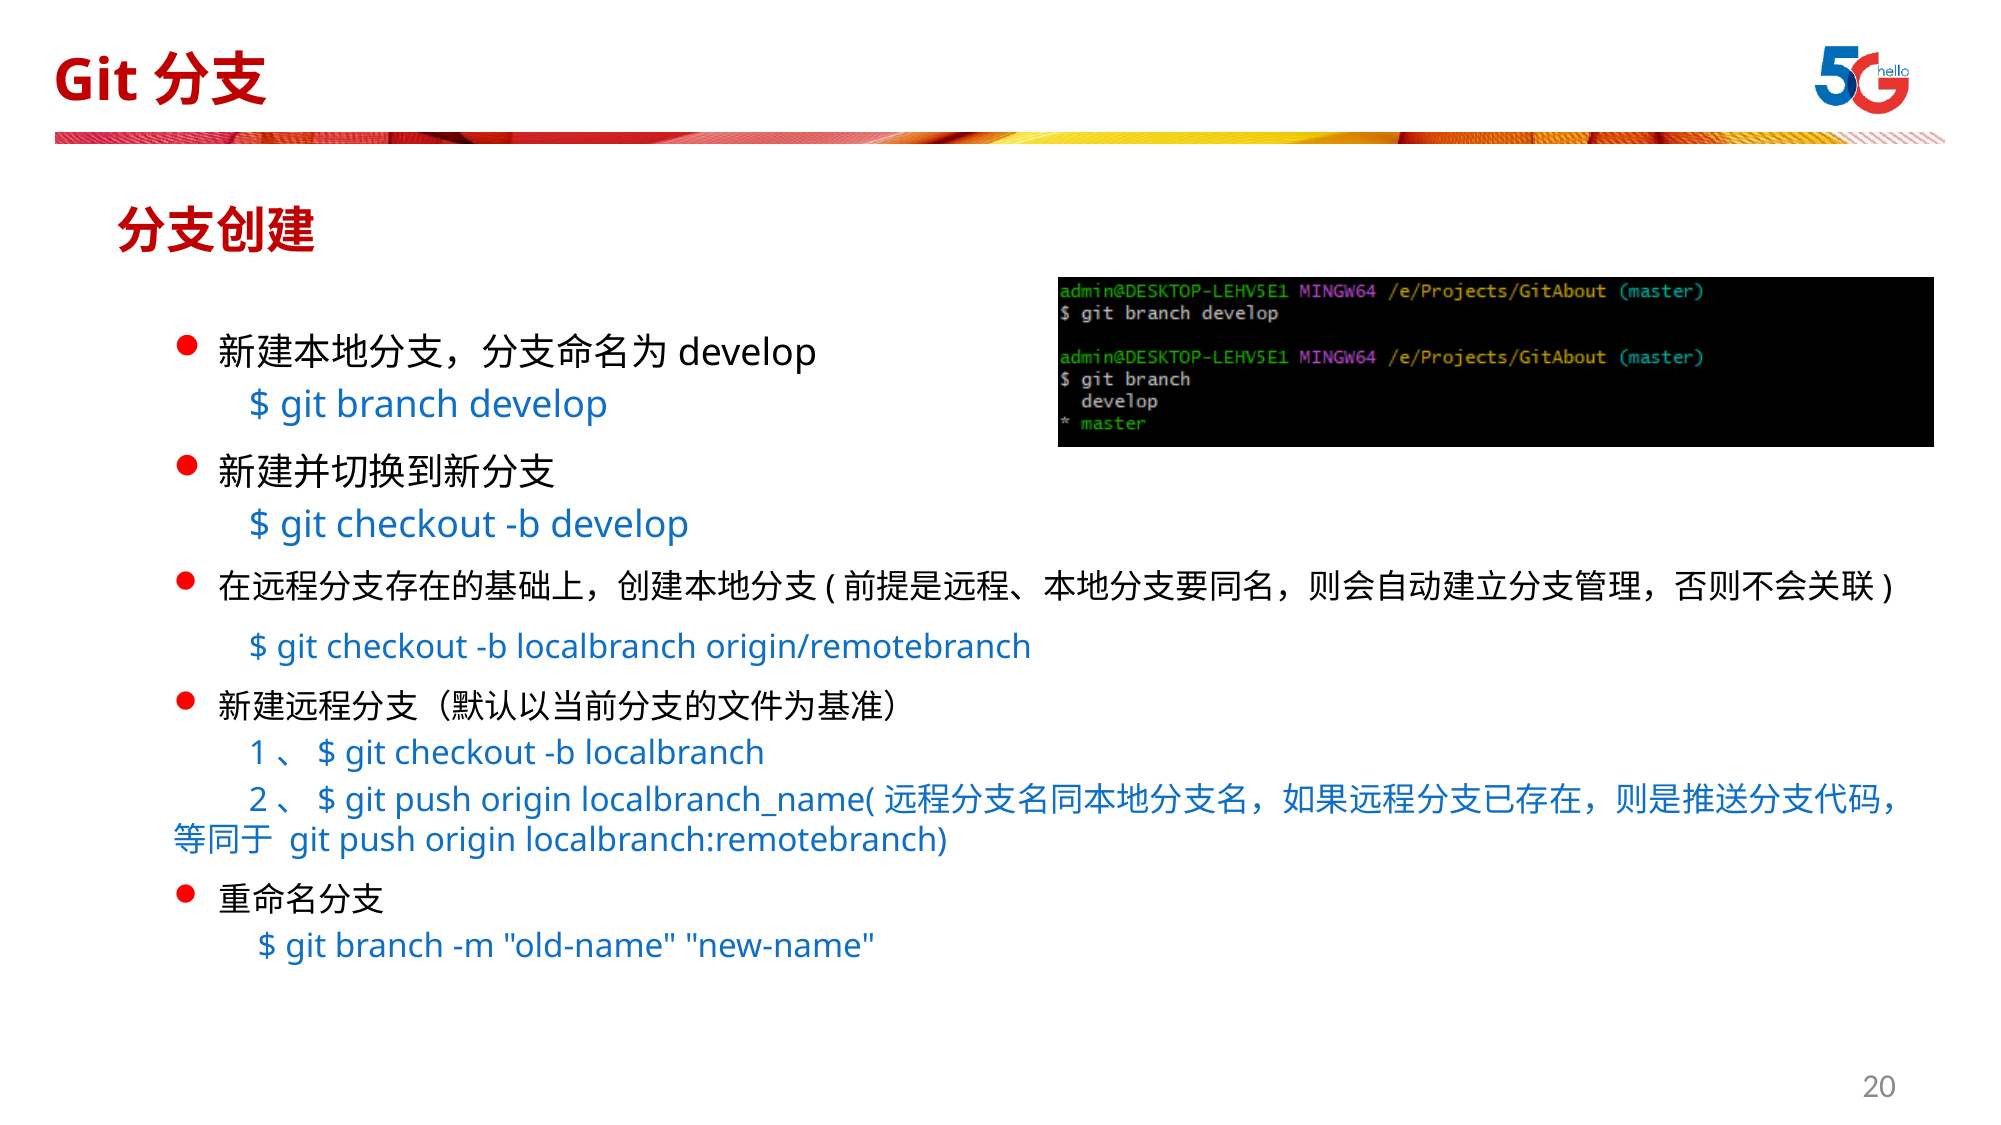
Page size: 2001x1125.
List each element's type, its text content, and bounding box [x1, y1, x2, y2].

picture [55, 19, 1948, 144]
text_box 分支创建 [101, 197, 332, 267]
picture [1058, 277, 1934, 447]
text_box 新建本地分支，分支命名为develop $ git branch develop 新建并切换到新分支 $ git checkout -b develop 在远程分支存在的基础上，创建本地分支(前提是远程、本地分支要同名，则会自动建立分支管理，否则不会关联) $ git checkout -b localbranch origin/remotebranch 新建远程分支（默认以当前分支的文件为基准） 1、$ git checkout -b localbranch 2、$ git push origin localbranch_name(远程分支名同本地分支名，如果远程分支已存在，则是推送分支代码，等同于 git push origin localbranch:remotebranch) 重命名分支 $ git branch -m "old-name" "new-name" [159, 277, 1912, 1097]
title Git分支 [38, 34, 1764, 121]
